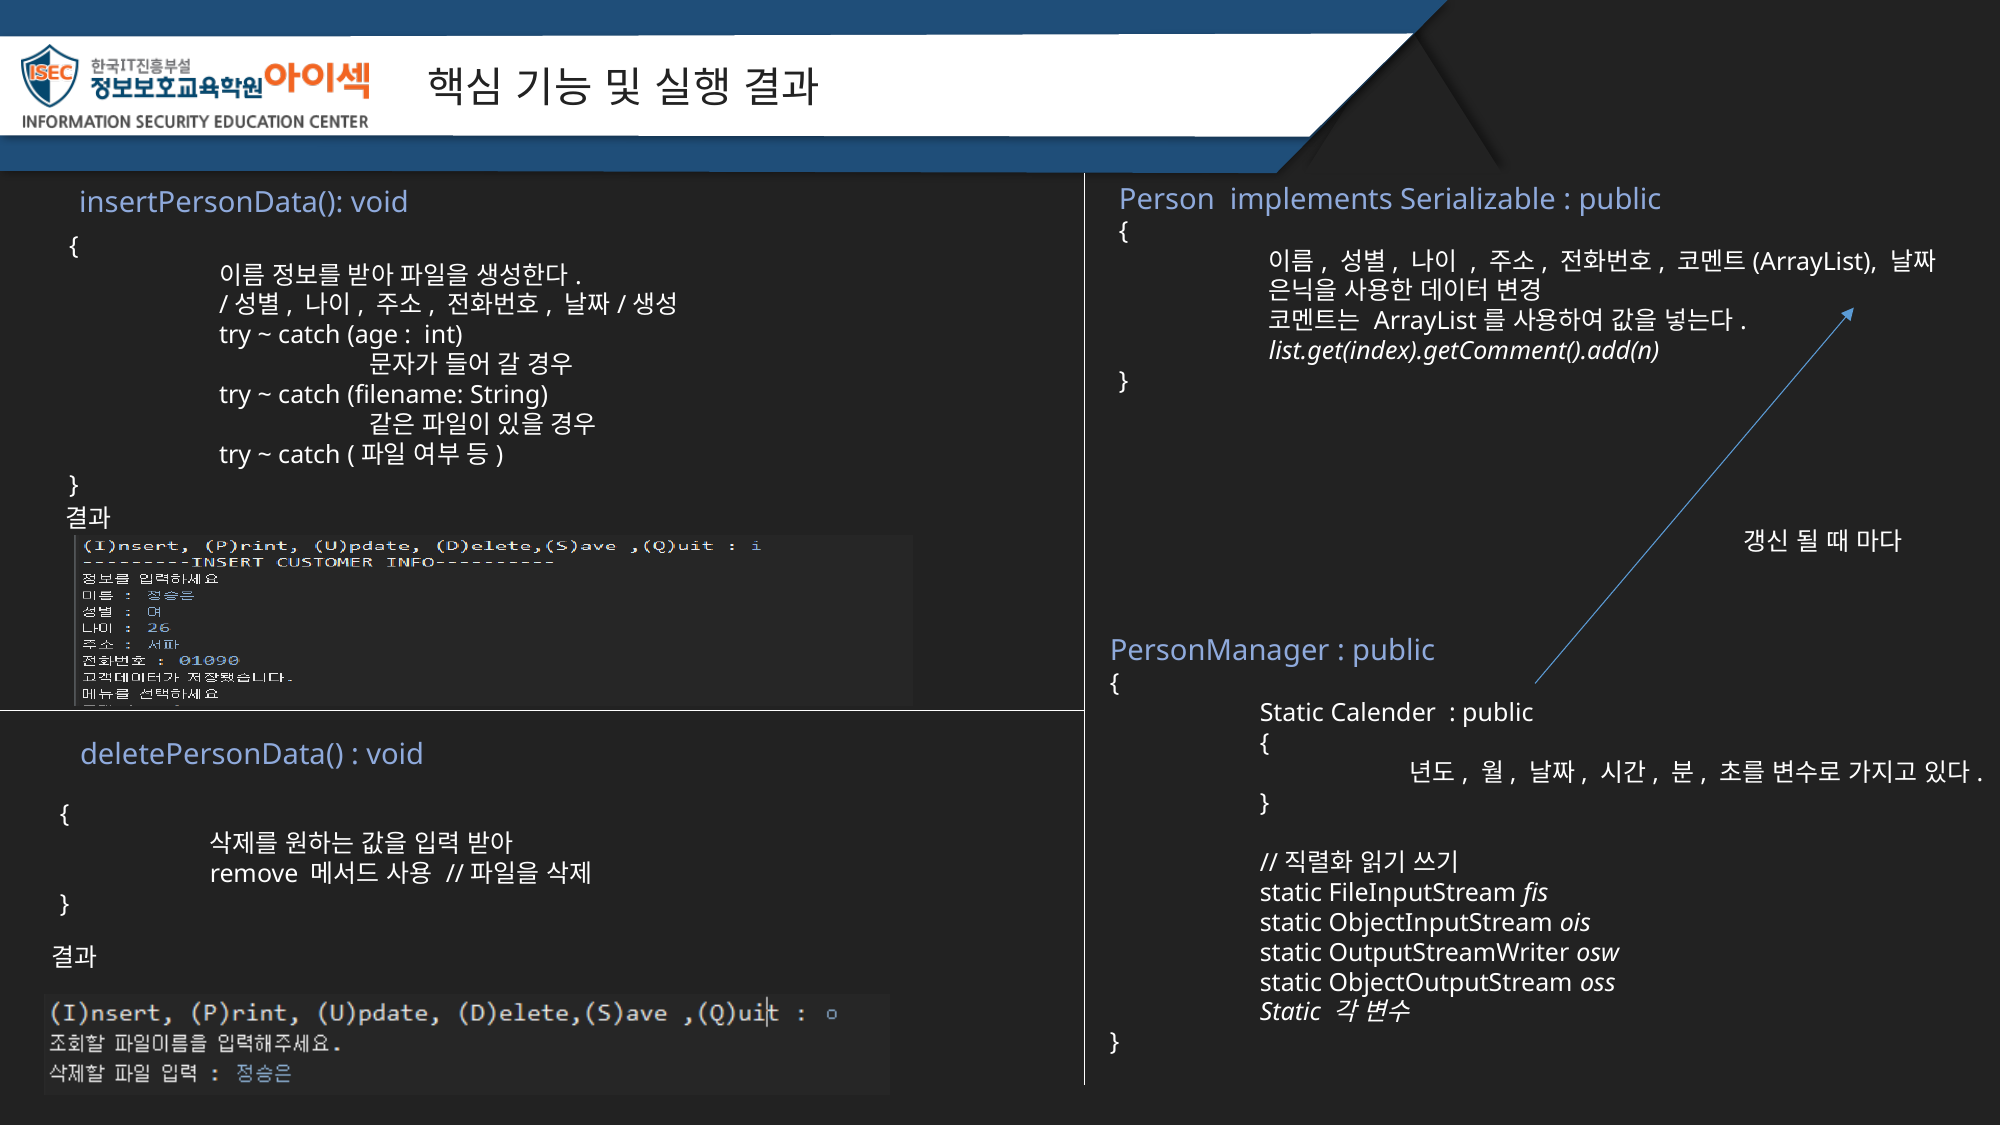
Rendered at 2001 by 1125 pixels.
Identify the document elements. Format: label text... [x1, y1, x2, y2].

text_box 갱신 될 때 마다 [1854, 518, 1925, 563]
picture [21, 44, 369, 129]
text_box { 삭제를 원하는 값을 입력 받아 remove 메서드 사용 //파일을 삭제 } [44, 789, 871, 925]
text_box 결과 [36, 933, 113, 979]
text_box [1534, 307, 1854, 684]
text_box insertPersonData(): void [64, 176, 425, 221]
text_box { 이름 정보를 받아 파일을 생성한다. /성별, 나이, 주소, 전화번호, 날짜/생성 try ~ catch (age : int) 문자가 들어 갈 경우 try ~ catch (filename: String) 같은 파일이 있을 경우 try ~ catch (파일 여부 등) } [54, 221, 879, 506]
text_box 결과 [50, 495, 127, 541]
picture [74, 535, 913, 706]
text_box Person implements Serializable : public { 이름, 성별, 나이 , 주소, 전화번호, 코멘트(ArrayList), 날짜 은닉을 사용한 데이터 변경 코멘트는 ArrayList를 사용하여 값을 넣는다. list.get(index).getComment().add(n) } [1104, 172, 2000, 403]
picture [44, 994, 890, 1095]
text_box PersonManager : public { Static Calender : public { 년도, 월, 날짜, 시간, 분, 초를 변수로 가지고 있다. } //직렬화 읽기 쓰기 static FileInputStream fis static ObjectInputStream ois static OutputStreamWriter osw static ObjectOutputStream oss Static 각 변수 } [1095, 624, 2000, 1064]
text_box deletePersonData() : void [65, 727, 440, 778]
